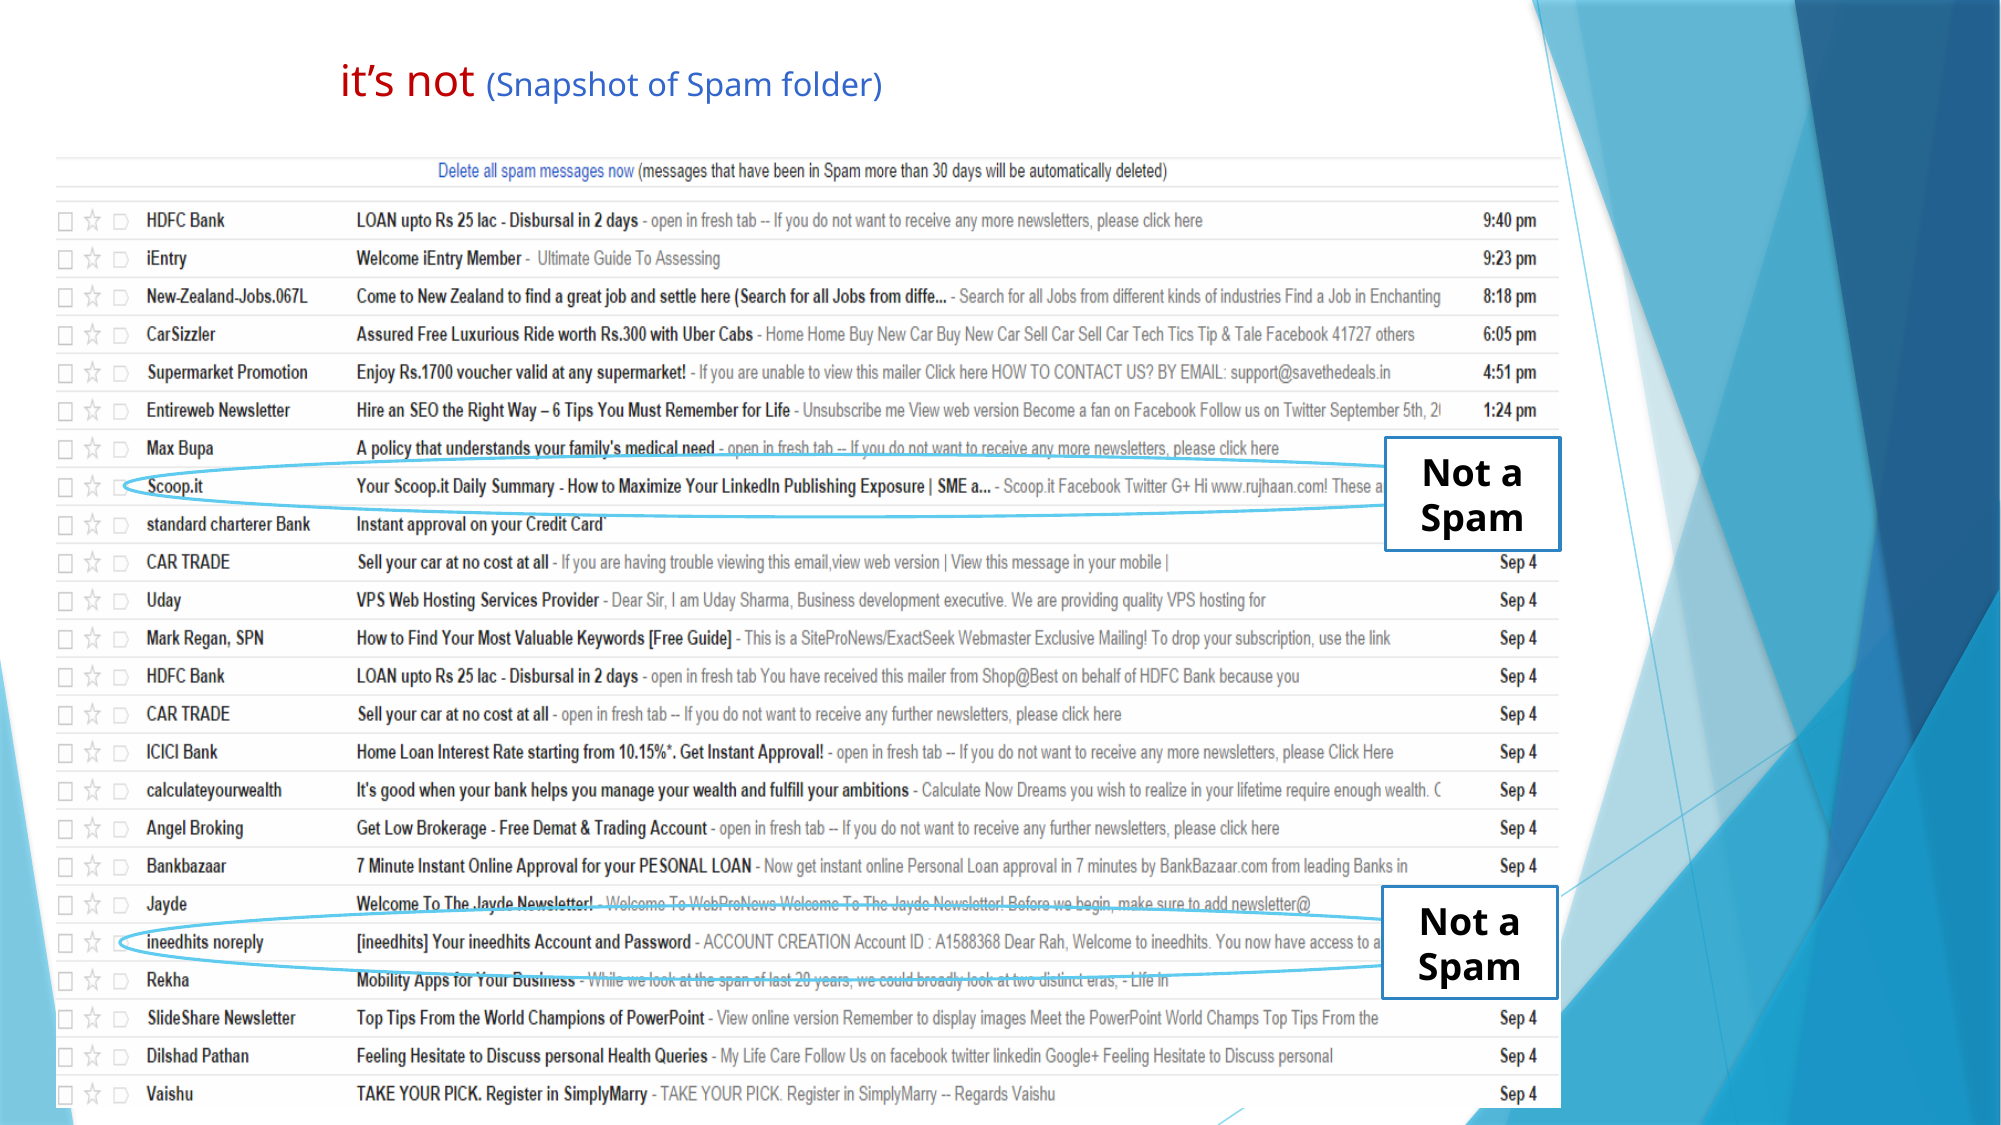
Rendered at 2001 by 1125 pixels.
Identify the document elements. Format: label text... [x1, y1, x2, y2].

picture [55, 156, 1561, 1108]
title it’s not (Snapshot of Spam folder) [324, 45, 1675, 113]
